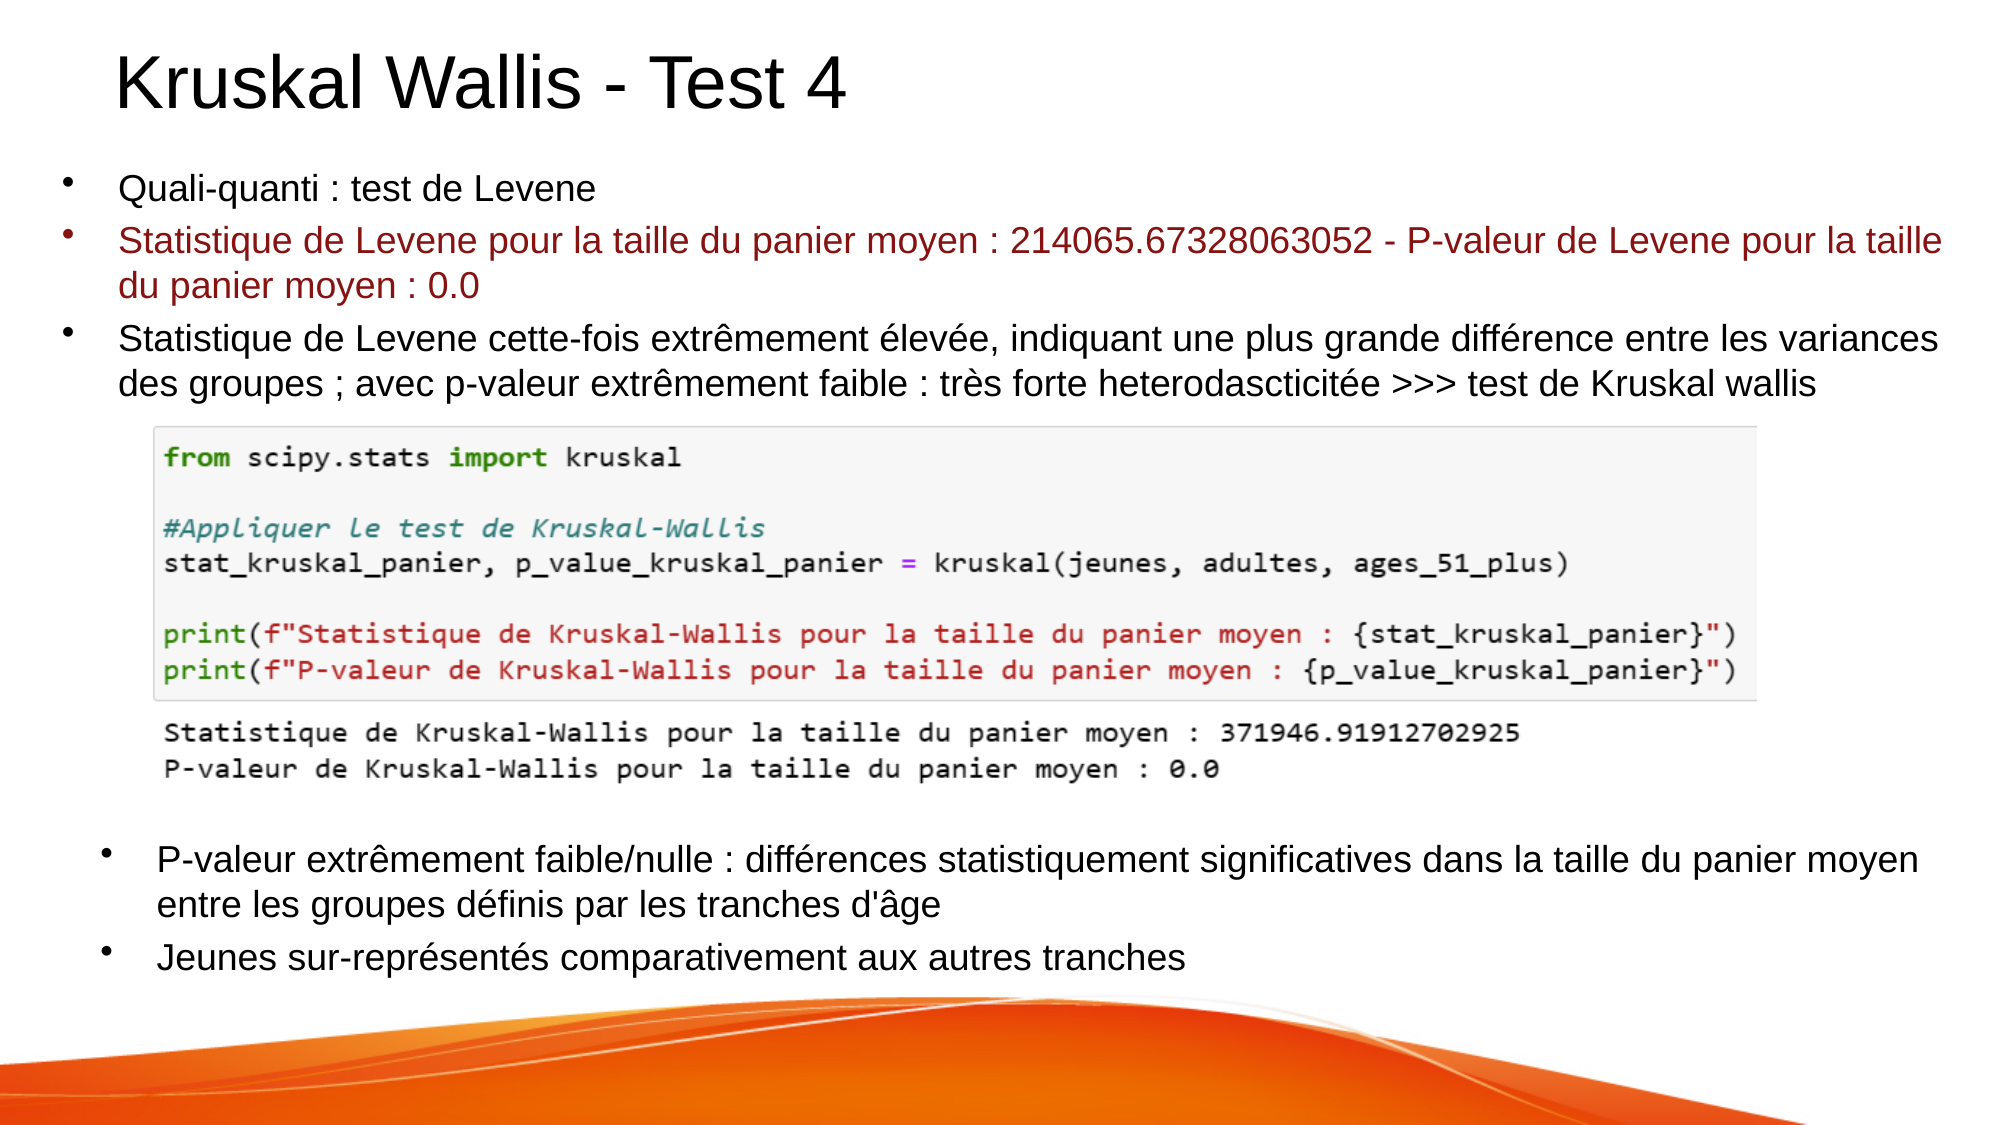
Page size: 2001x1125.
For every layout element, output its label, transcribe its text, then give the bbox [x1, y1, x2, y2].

title Kruskal Wallis - Test 4 [99, 30, 1901, 127]
text_box P-valeur extrêmement faible/nulle : différences statistiquement significatives dans la taille du panier moyen entre les groupes définis par les tranches d'âge Jeunes sur-représentés comparativement aux autres tranches [85, 827, 2000, 1074]
list Quali-quanti : test de Levene Statistique de Levene pour la taille du panier moyen : 214065.67328063052 - P-valeur de Levene pour la taille du panier moyen : 0.0 Statistique de Levene cette-fois extrêmement élevée, indiquant une plus grande différence entre les variances des groupes ; avec p-valeur extrêmement faible : très forte heterodascticitée >>> test de Kruskal wallis [46, 155, 1982, 530]
picture [0, 0, 2000, 1125]
